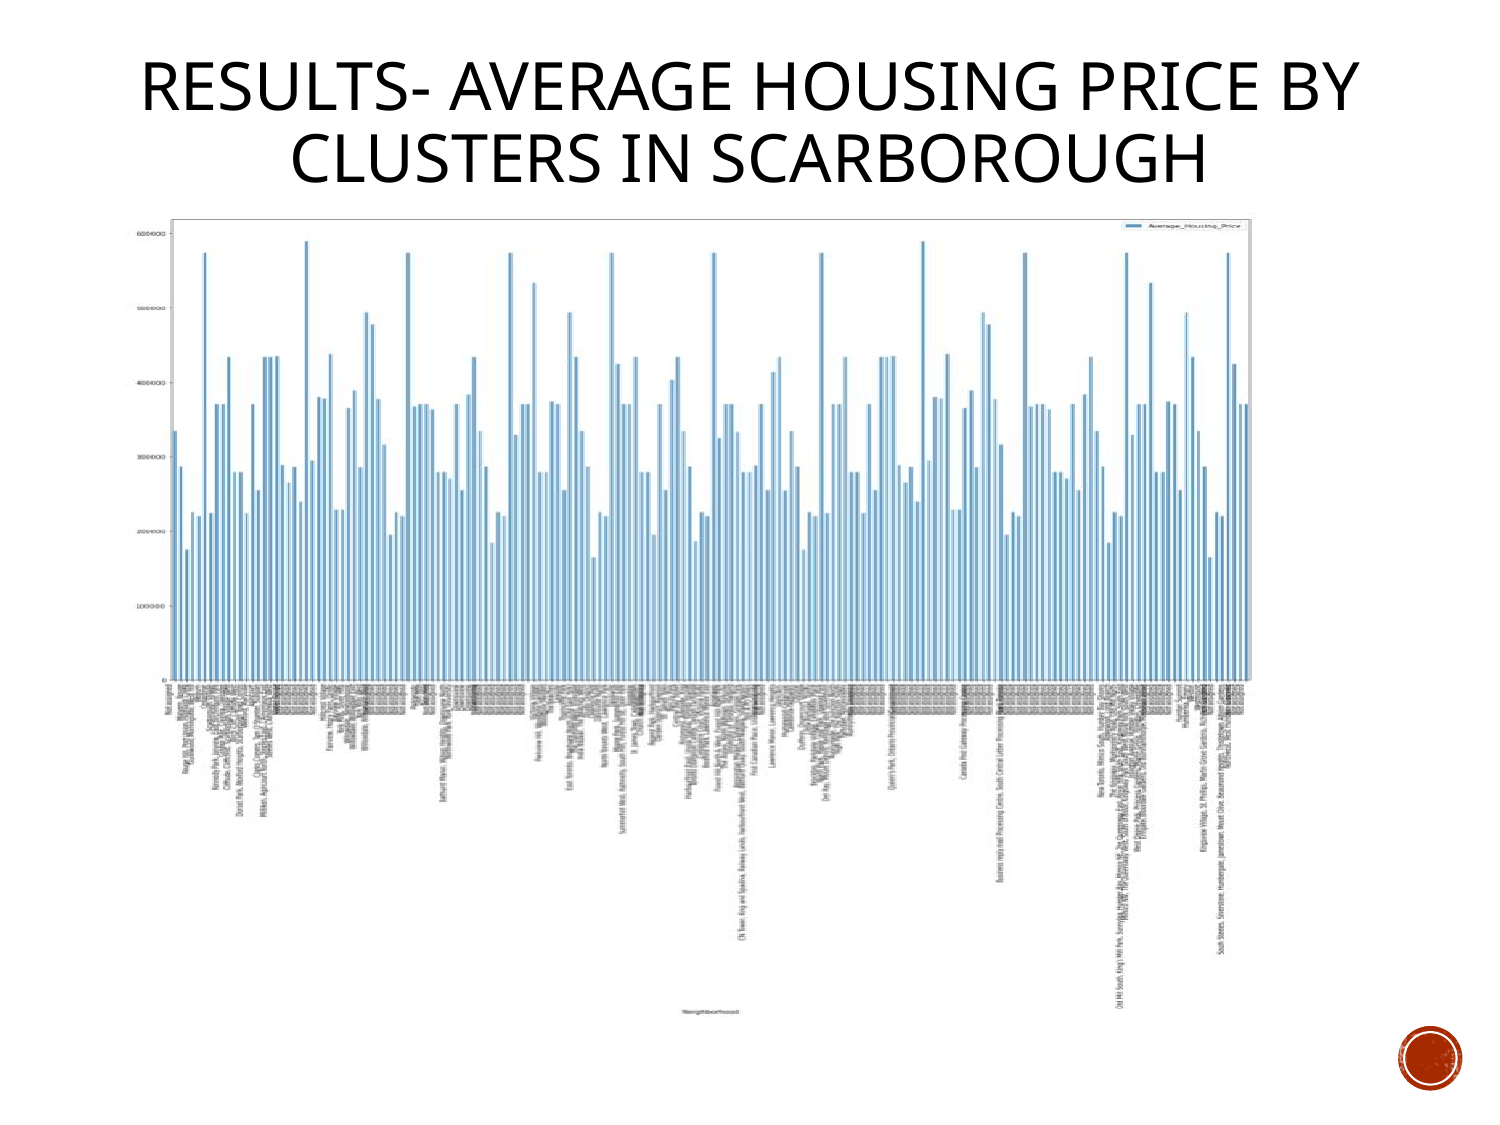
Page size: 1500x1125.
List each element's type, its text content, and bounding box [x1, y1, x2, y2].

title RESULTS- Average Housing Price by Clusters in Scarborough [112, 36, 1388, 212]
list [27, 216, 1475, 1021]
